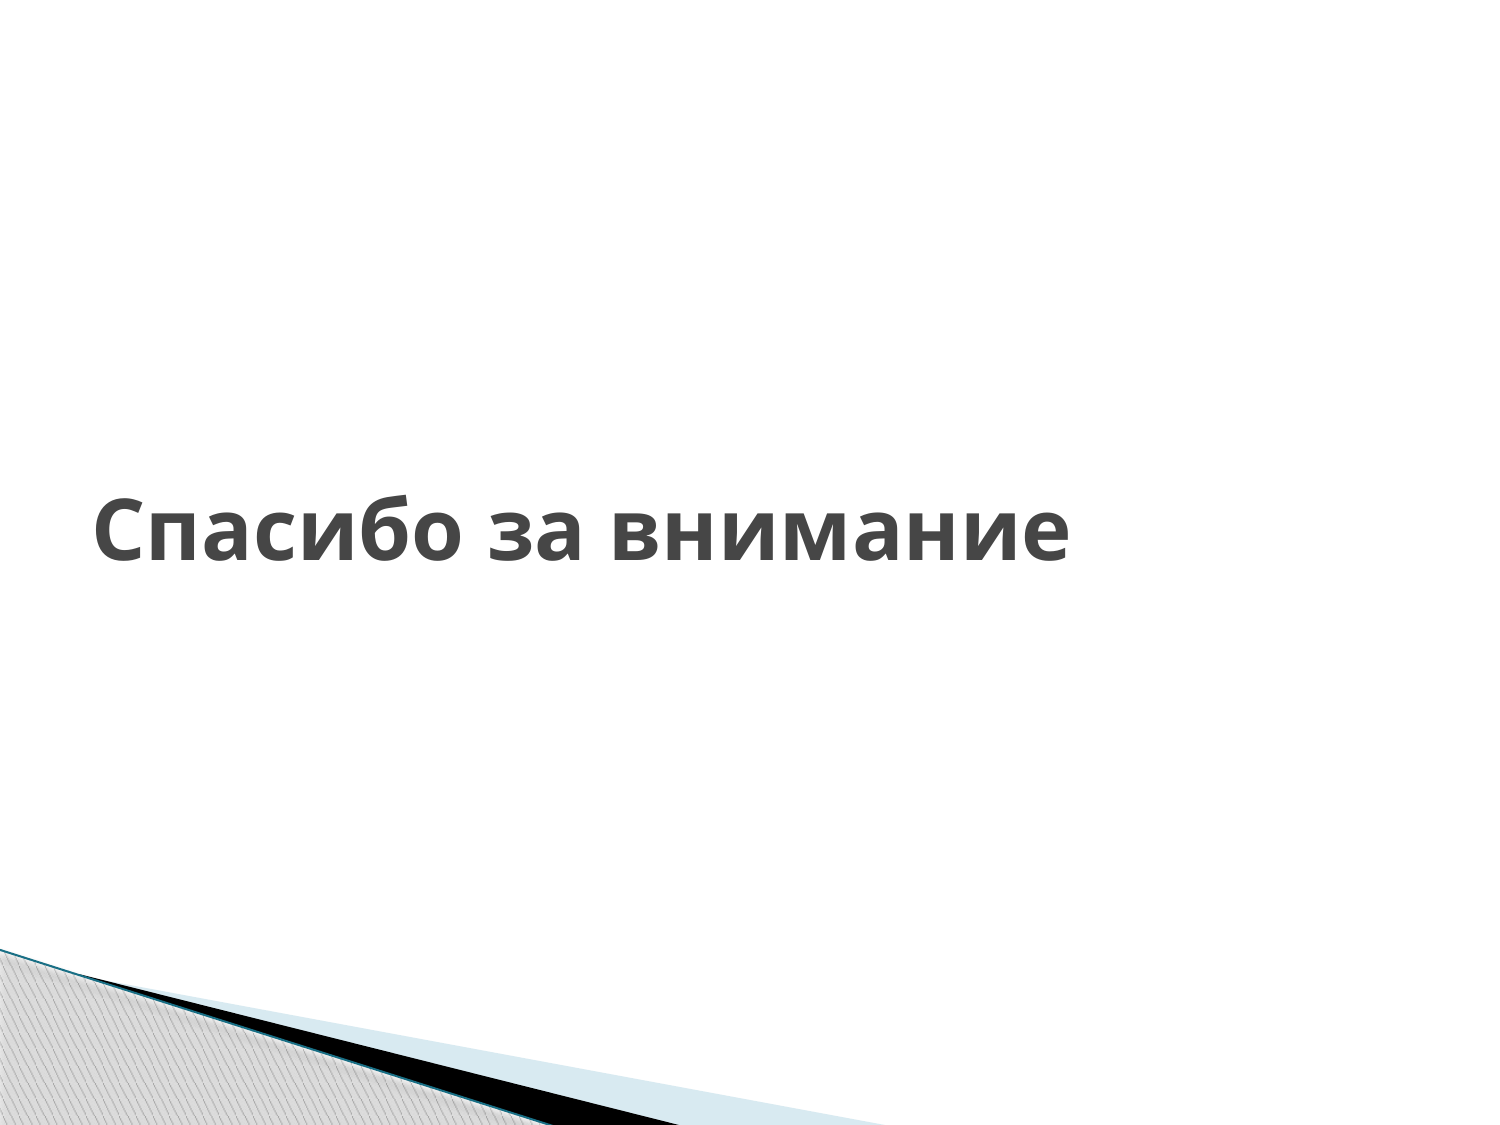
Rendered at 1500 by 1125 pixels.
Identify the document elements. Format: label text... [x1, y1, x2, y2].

title Спасибо за внимание [76, 432, 1427, 621]
